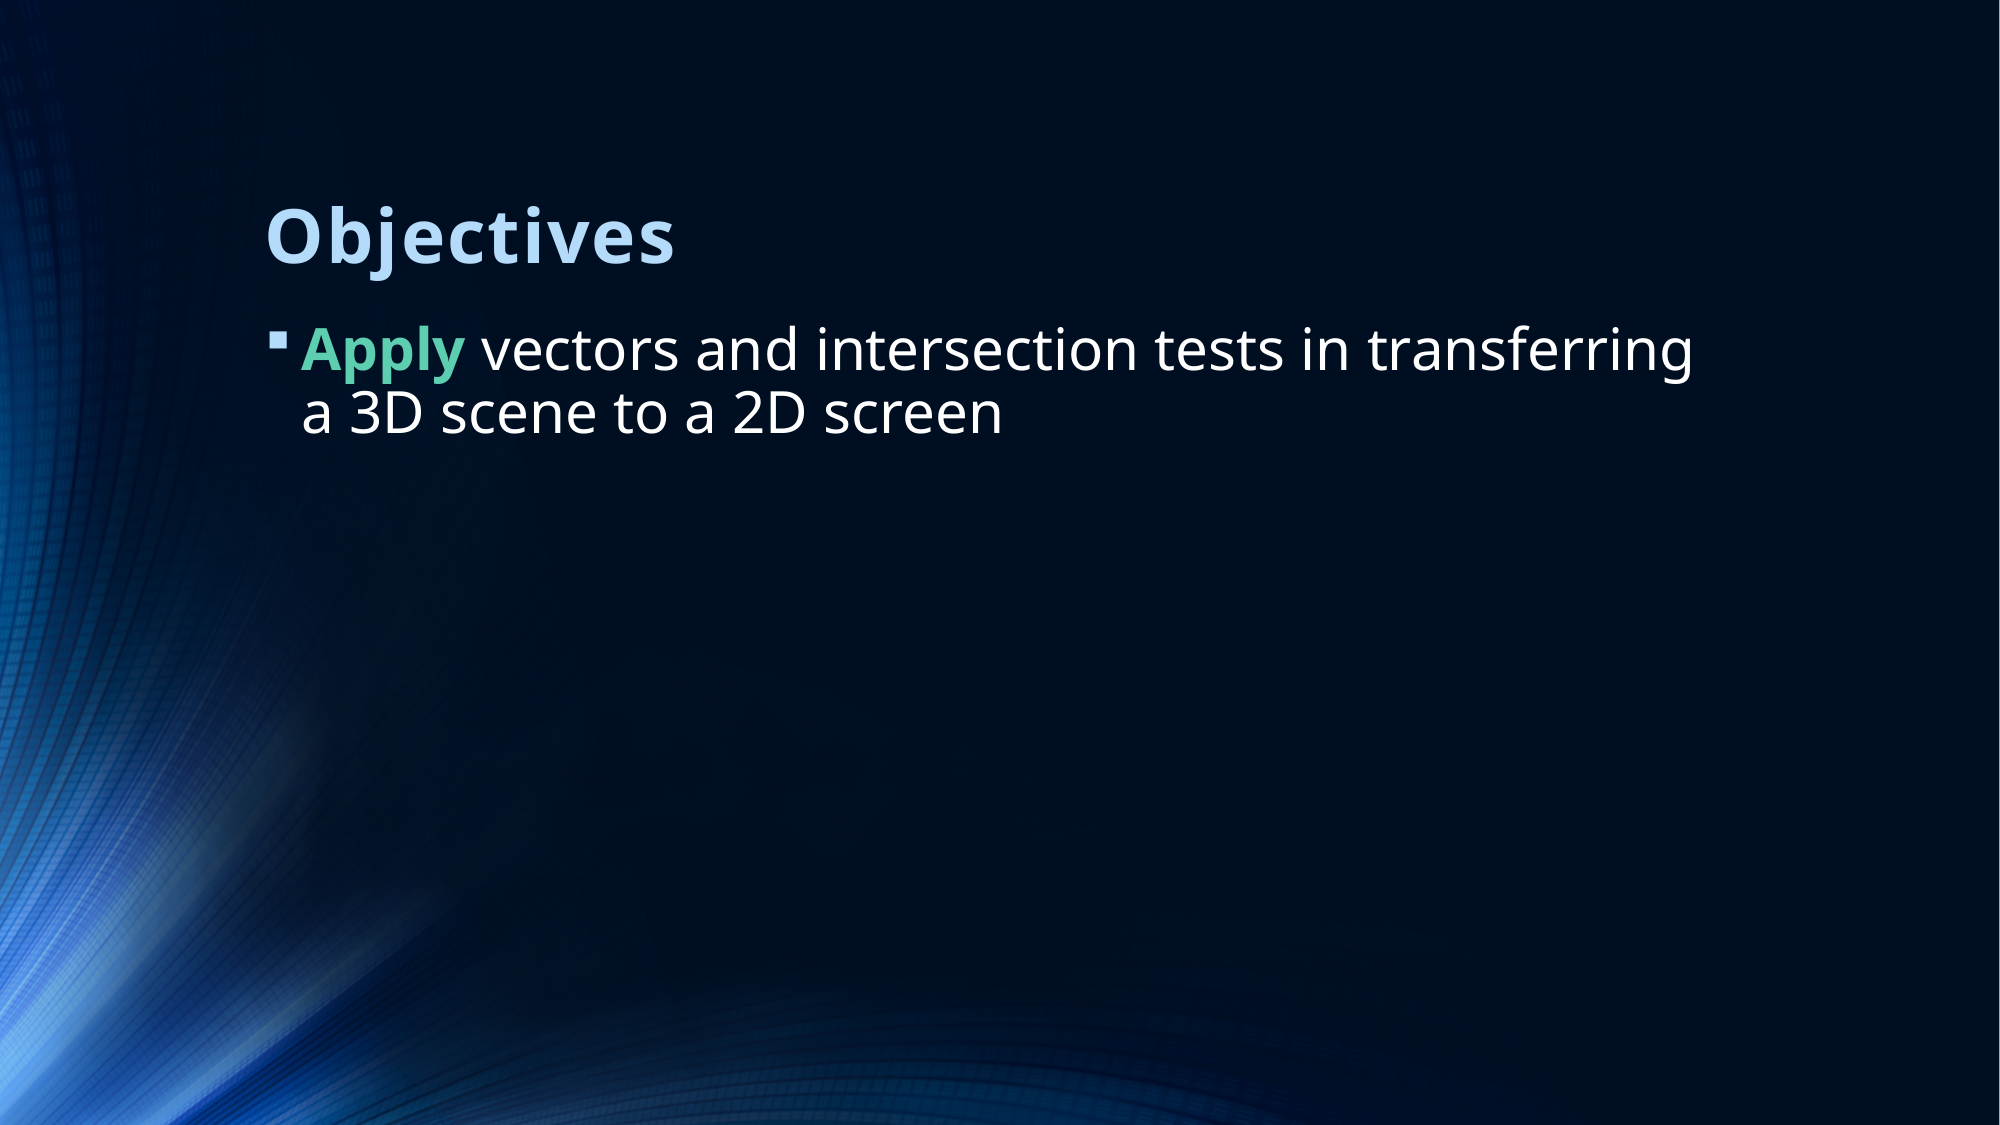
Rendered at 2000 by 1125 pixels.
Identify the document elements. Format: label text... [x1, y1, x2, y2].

list Apply vectors and intersection tests in transferring a 3D scene to a 2D screen [249, 312, 1749, 988]
picture [0, 0, 2000, 1125]
title Objectives [249, 62, 1750, 288]
